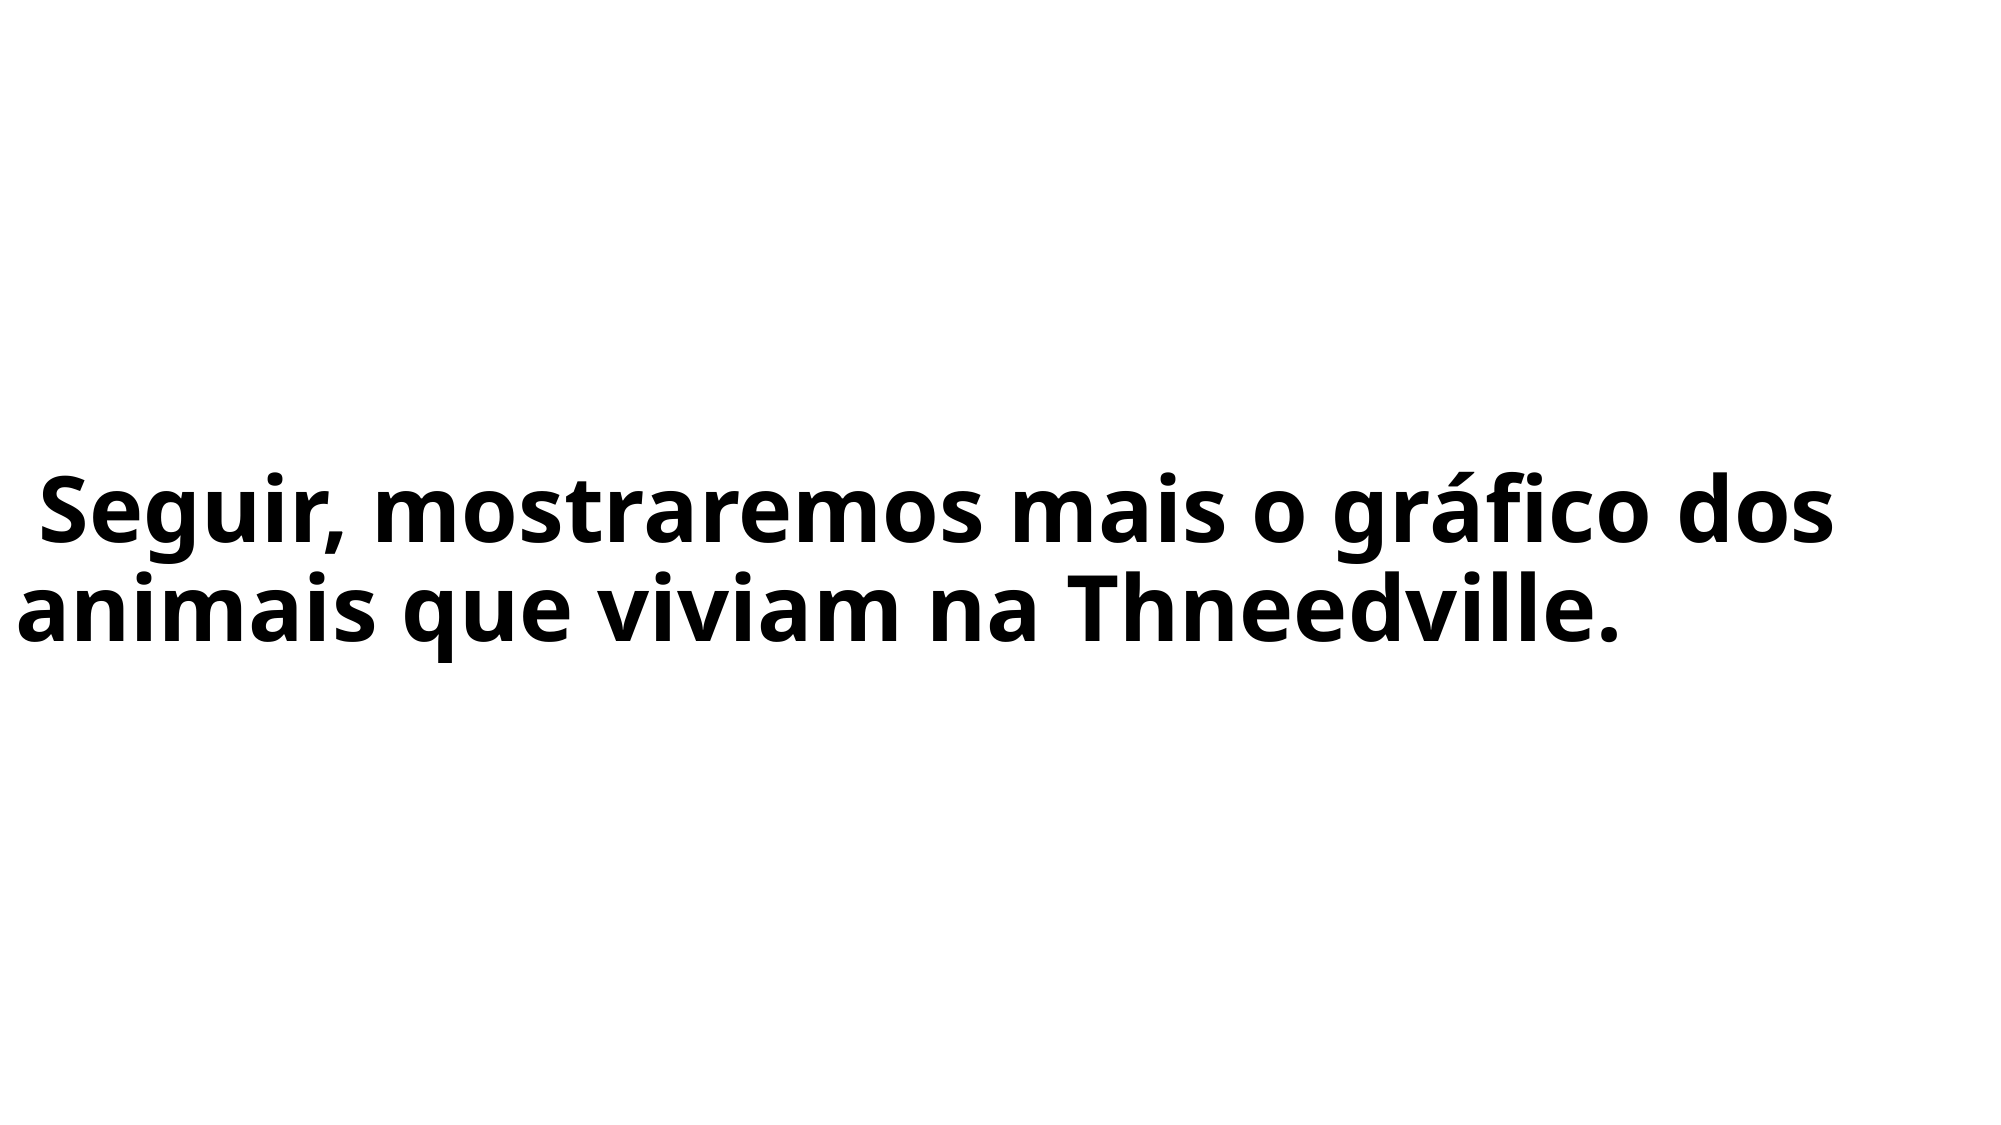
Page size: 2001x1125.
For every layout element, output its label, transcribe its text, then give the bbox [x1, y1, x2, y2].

title Seguir, mostraremos mais o gráfico dos animais que viviam na Thneedville. [0, 0, 2000, 1125]
